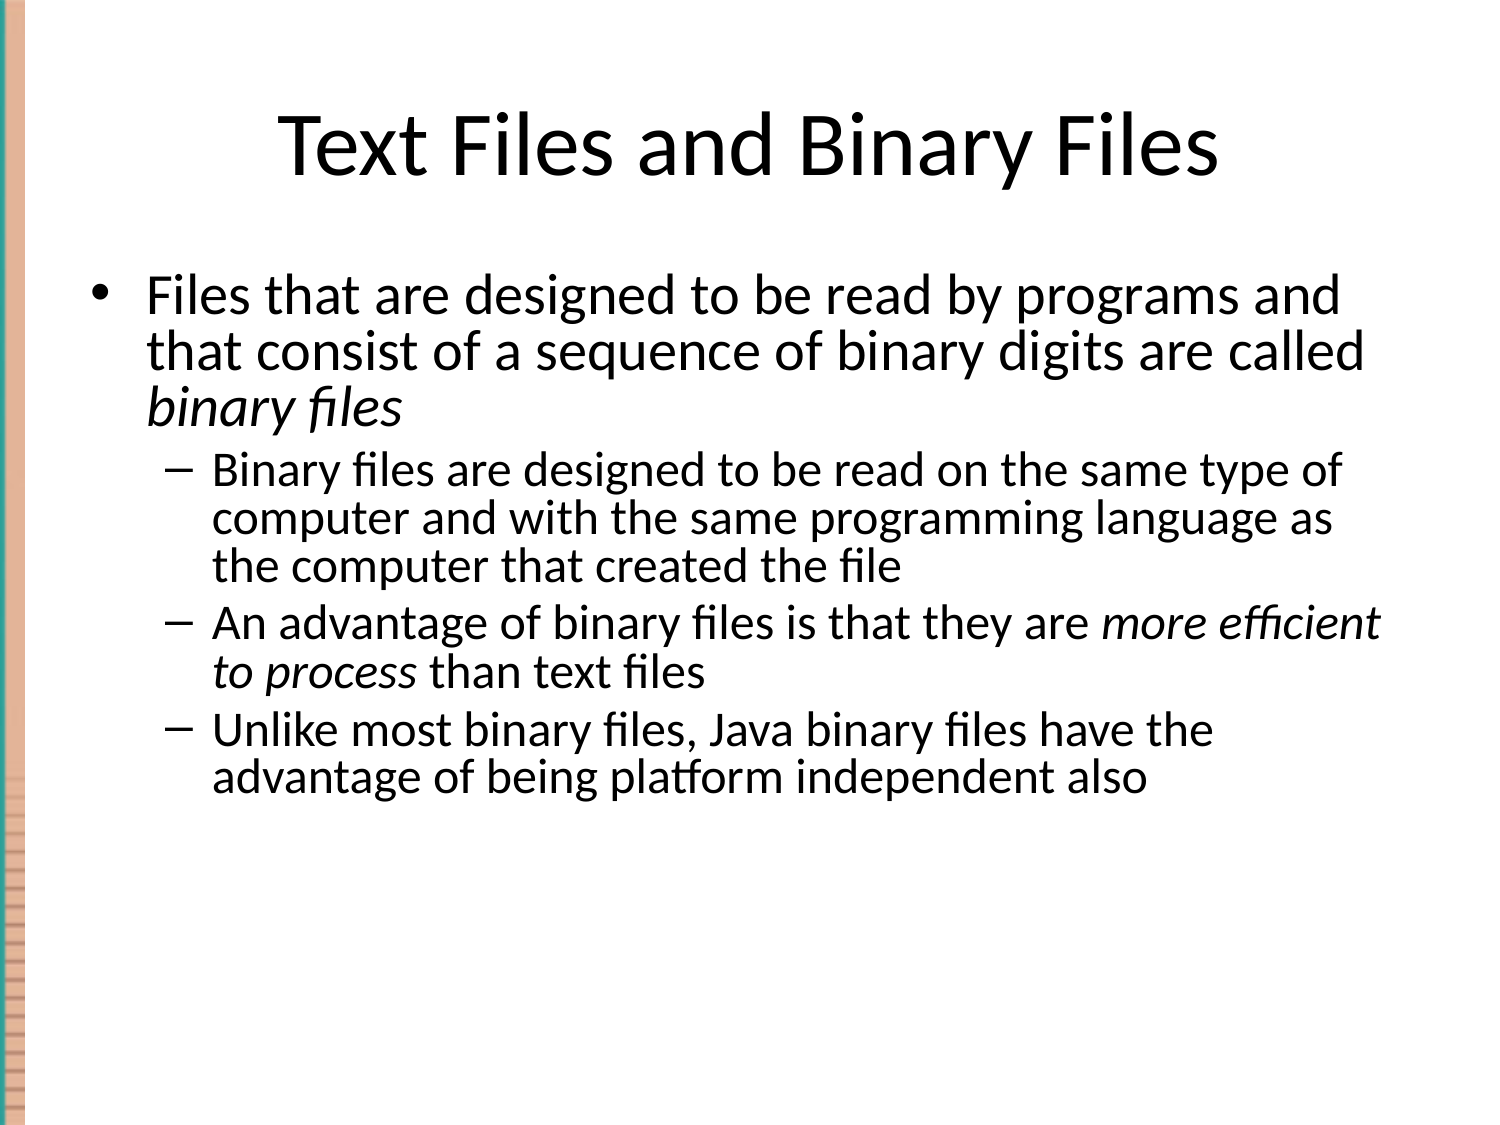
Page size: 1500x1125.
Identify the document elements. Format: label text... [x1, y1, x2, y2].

title Text Files and Binary Files [75, 45, 1425, 233]
list Files that are designed to be read by programs and that consist of a sequence of binary digits are called binary files Binary files are designed to be read on the same type of computer and with the same programming language as the computer that created the file An advantage of binary files is that they are more efficient to process than text files Unlike most binary files, Java binary files have the advantage of being platform independent also [75, 262, 1425, 1005]
picture [0, 0, 25, 1125]
